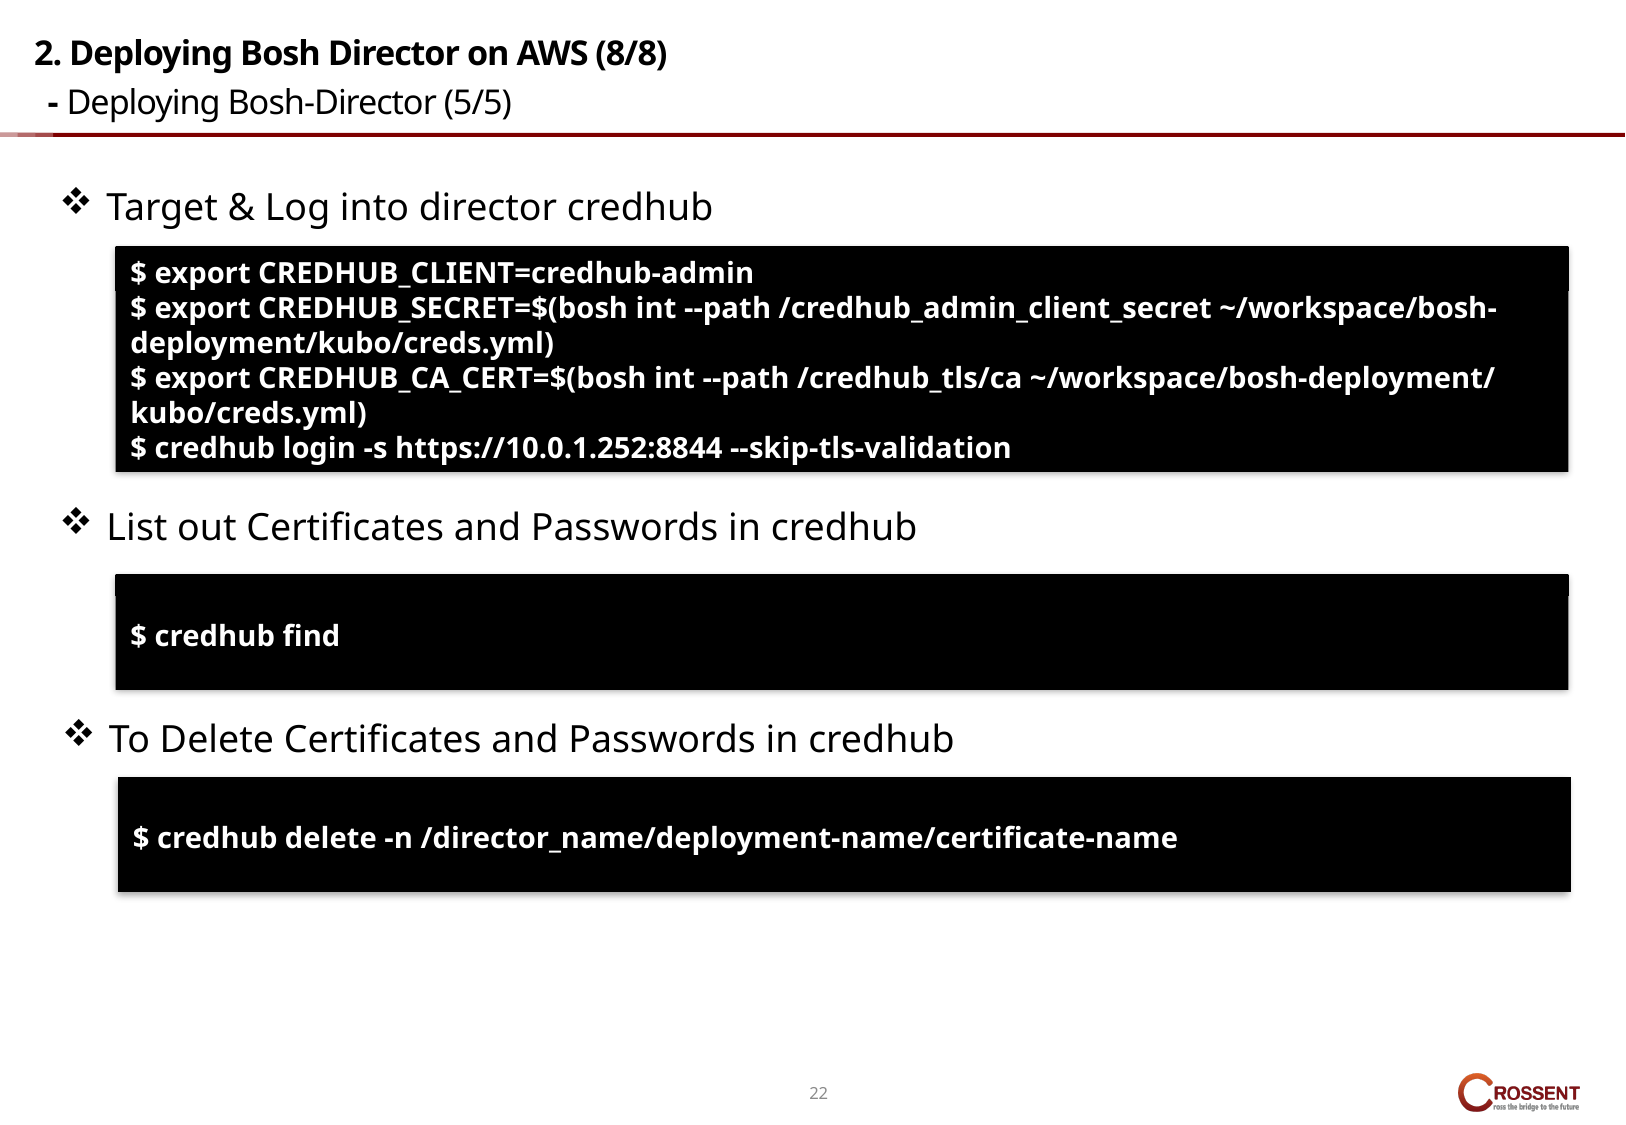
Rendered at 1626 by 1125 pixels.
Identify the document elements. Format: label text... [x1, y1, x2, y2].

text_box Target & Log into director credhub [44, 175, 1486, 236]
text_box $ export CREDHUB_CLIENT=credhub-admin $ export CREDHUB_SECRET=$(bosh int --path /credhub_admin_client_secret ~/workspace/bosh-deployment/kubo/creds.yml) $ export CREDHUB_CA_CERT=$(bosh int --path /credhub_tls/ca ~/workspace/bosh-deployment/kubo/creds.yml) $ credhub login -s https://10.0.1.252:8844 --skip-tls-validation [115, 246, 1569, 472]
picture [1458, 1073, 1580, 1112]
text_box $ credhub delete -n /director_name/deployment-name/certificate-name [118, 777, 1571, 892]
text_box $ credhub find [115, 574, 1569, 690]
title 2. Deploying Bosh Director on AWS (8/8) - Deploying Bosh-Director (5/5) [19, 15, 1274, 129]
text_box To Delete Certificates and Passwords in credhub [47, 662, 1489, 813]
text_box List out Certificates and Passwords in credhub [44, 450, 1486, 556]
